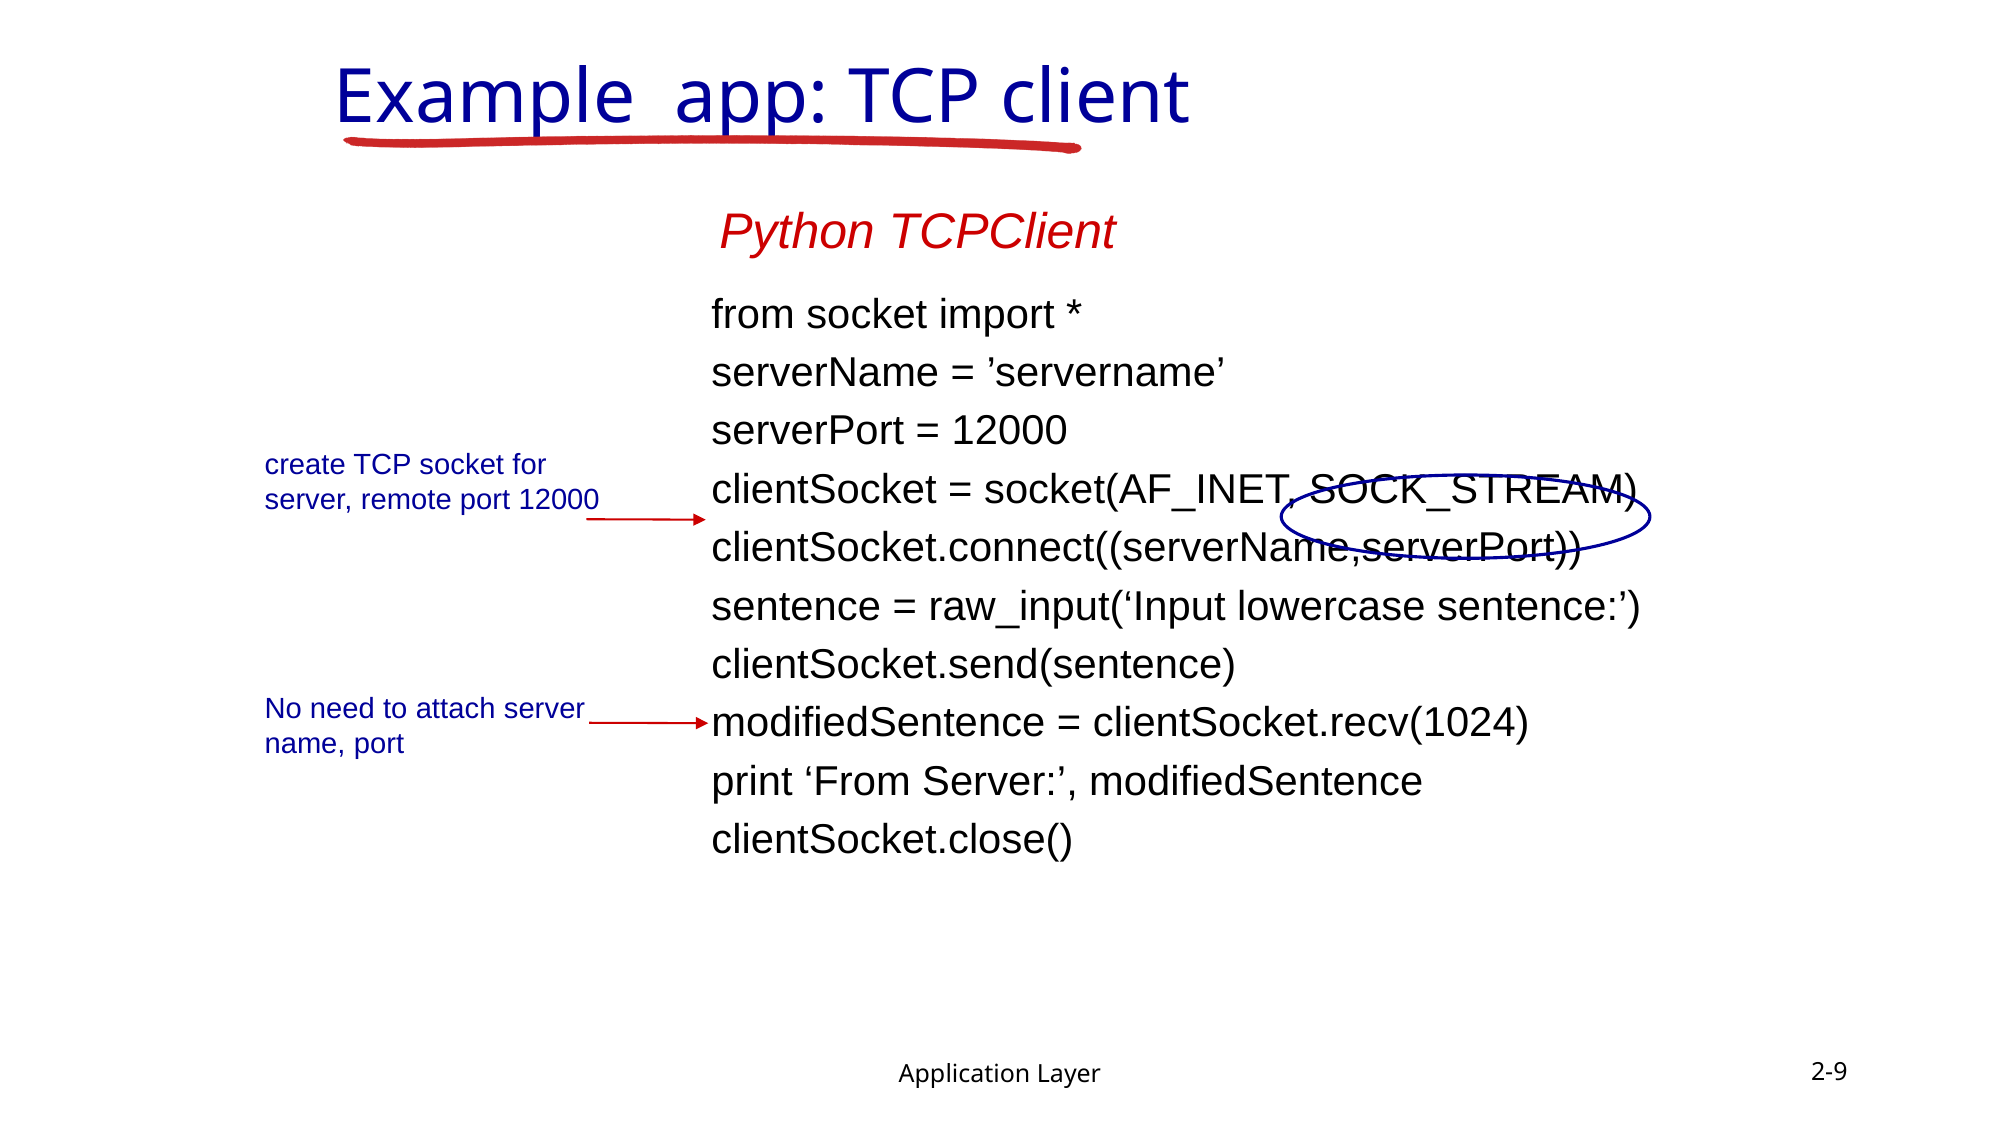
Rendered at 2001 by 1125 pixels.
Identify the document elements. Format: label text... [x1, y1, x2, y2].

text_box Example app: TCP client [319, 14, 1595, 171]
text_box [249, 681, 709, 768]
text_box from socket import * serverName = ’servername’ serverPort = 12000 clientSocket = socket(AF_INET, SOCK_STREAM) clientSocket.connect((serverName,serverPort)) sentence = raw_input(‘Input lowercase sentence:’) clientSocket.send(sentence) modifiedSentence = clientSocket.recv(1024) print ‘From Server:’, modifiedSentence clientSocket.close() [696, 270, 1657, 869]
footer Application Layer [662, 1042, 1338, 1103]
text_box Python TCPClient [704, 191, 1131, 267]
picture [340, 130, 1091, 159]
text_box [249, 437, 706, 524]
text_box [1281, 474, 1650, 559]
slide_number 2-9 [1412, 1042, 1863, 1103]
